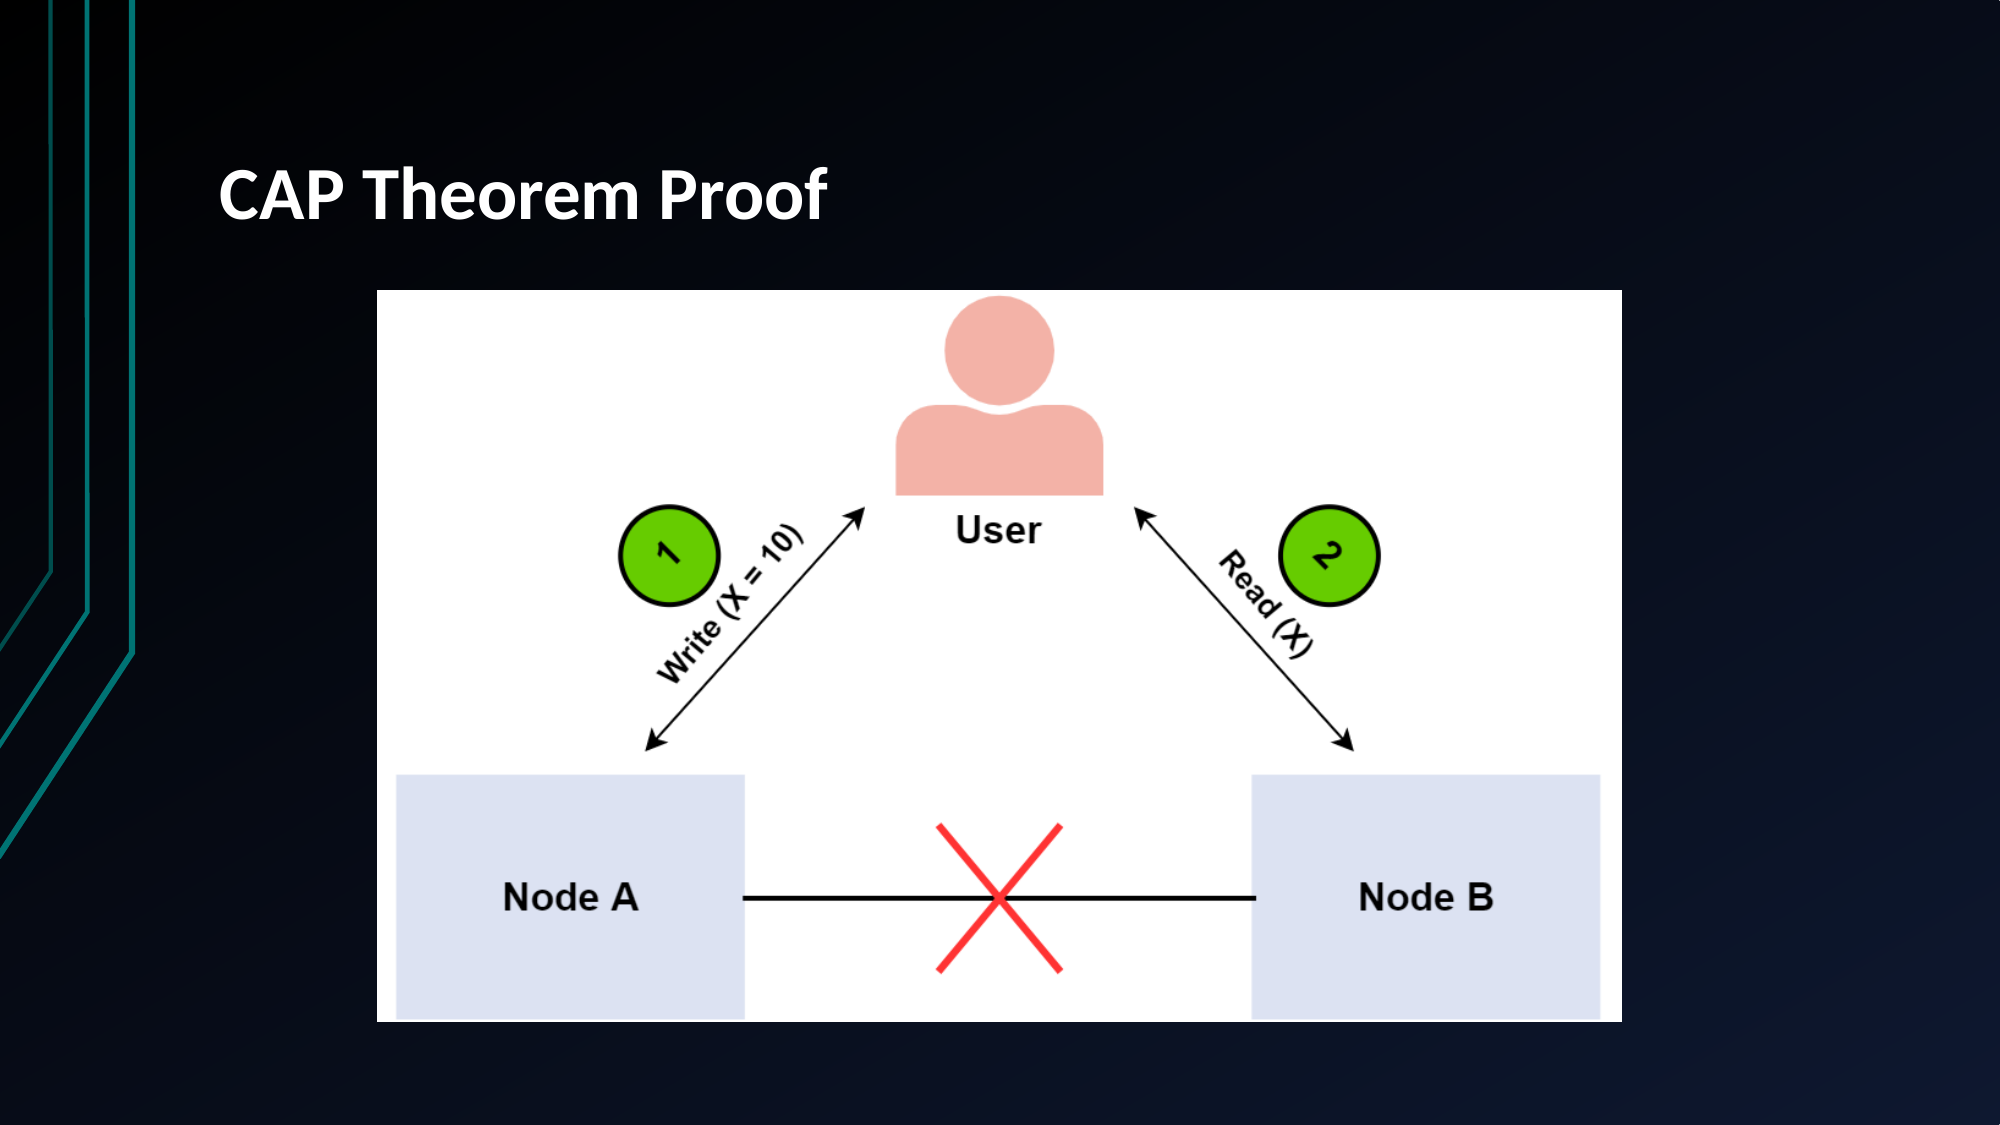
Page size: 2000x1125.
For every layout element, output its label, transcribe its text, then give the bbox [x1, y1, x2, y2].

picture [377, 290, 1623, 1022]
title CAP Theorem Proof [199, 45, 1900, 246]
